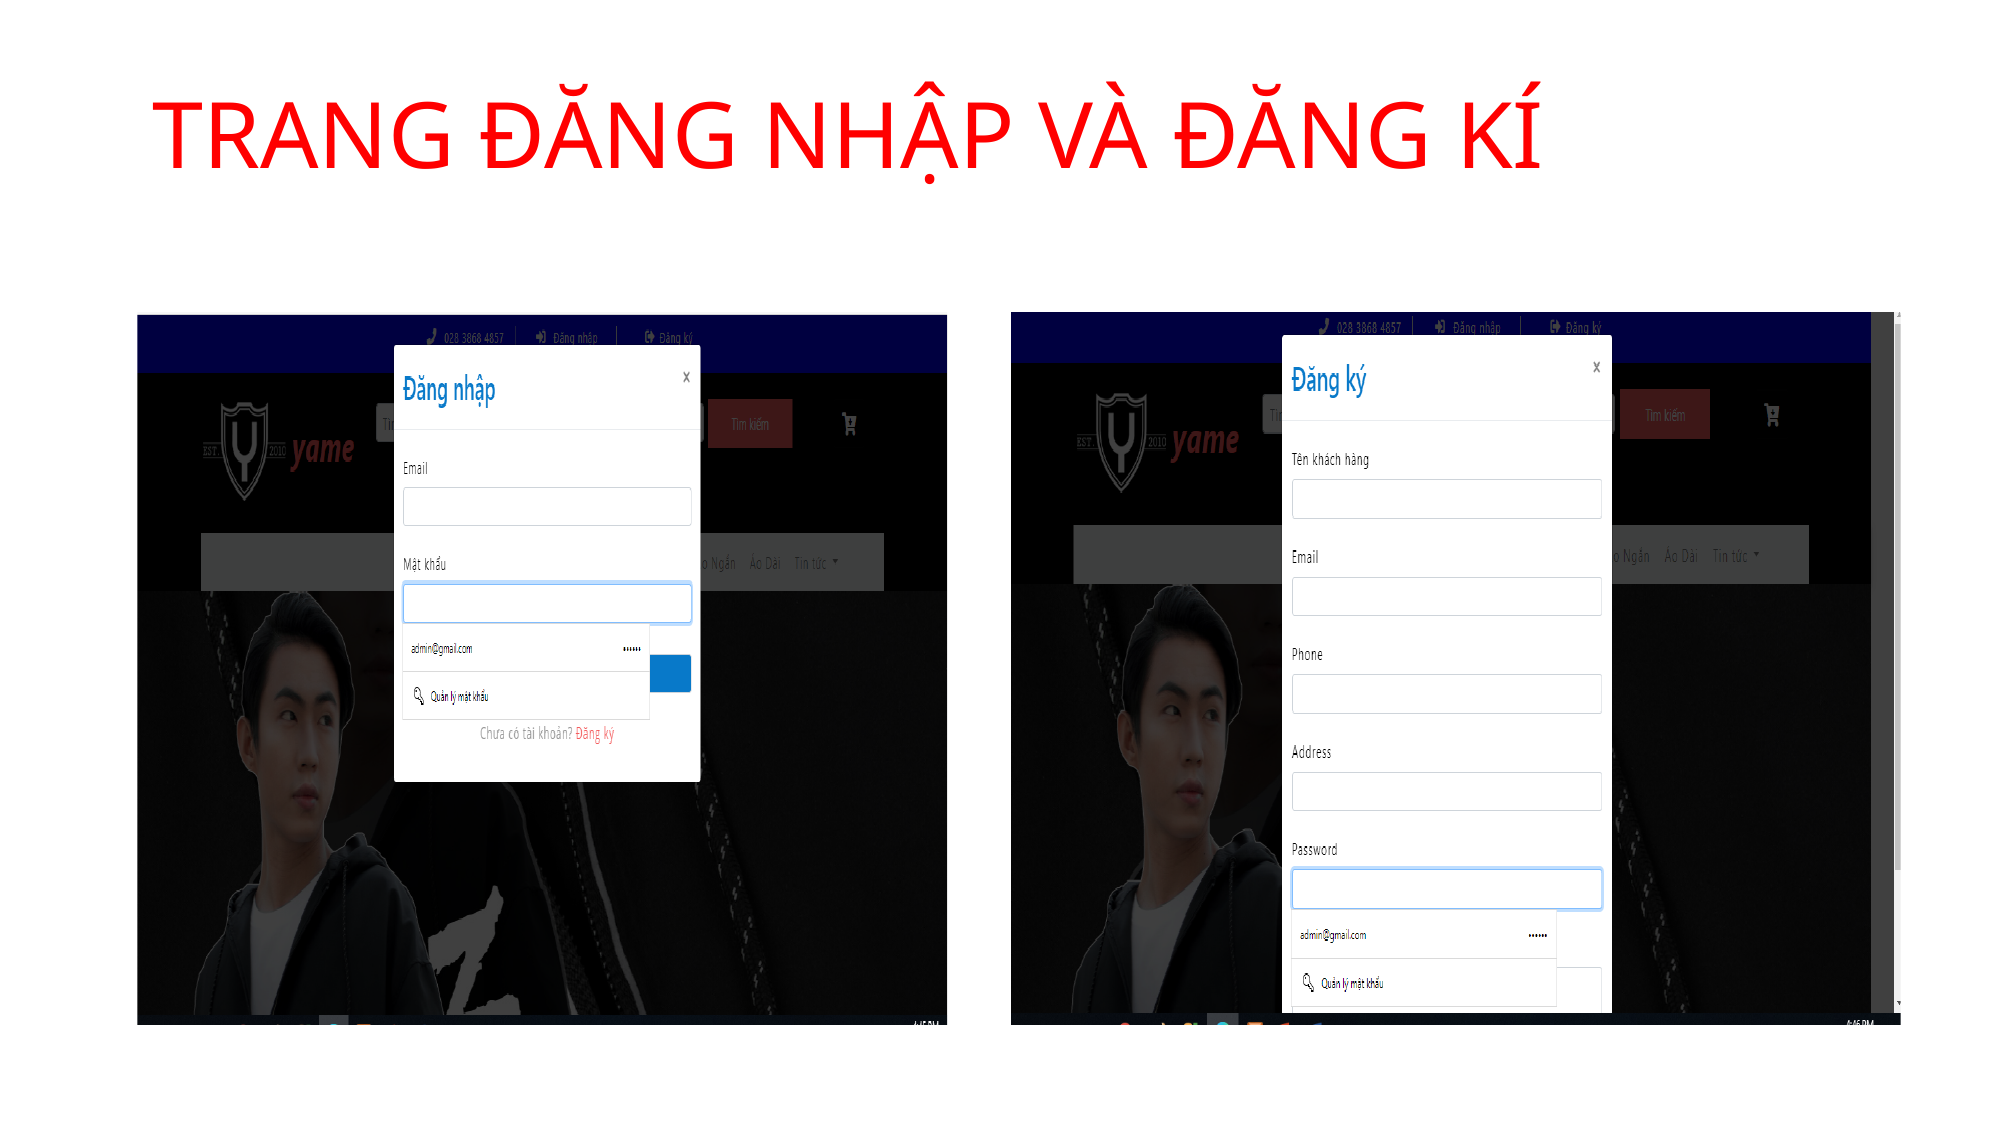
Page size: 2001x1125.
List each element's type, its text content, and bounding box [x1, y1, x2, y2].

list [137, 312, 948, 1025]
title TRANG ĐĂNG NHẬP VÀ ĐĂNG KÍ [137, 59, 1863, 219]
picture [1009, 312, 1901, 1025]
